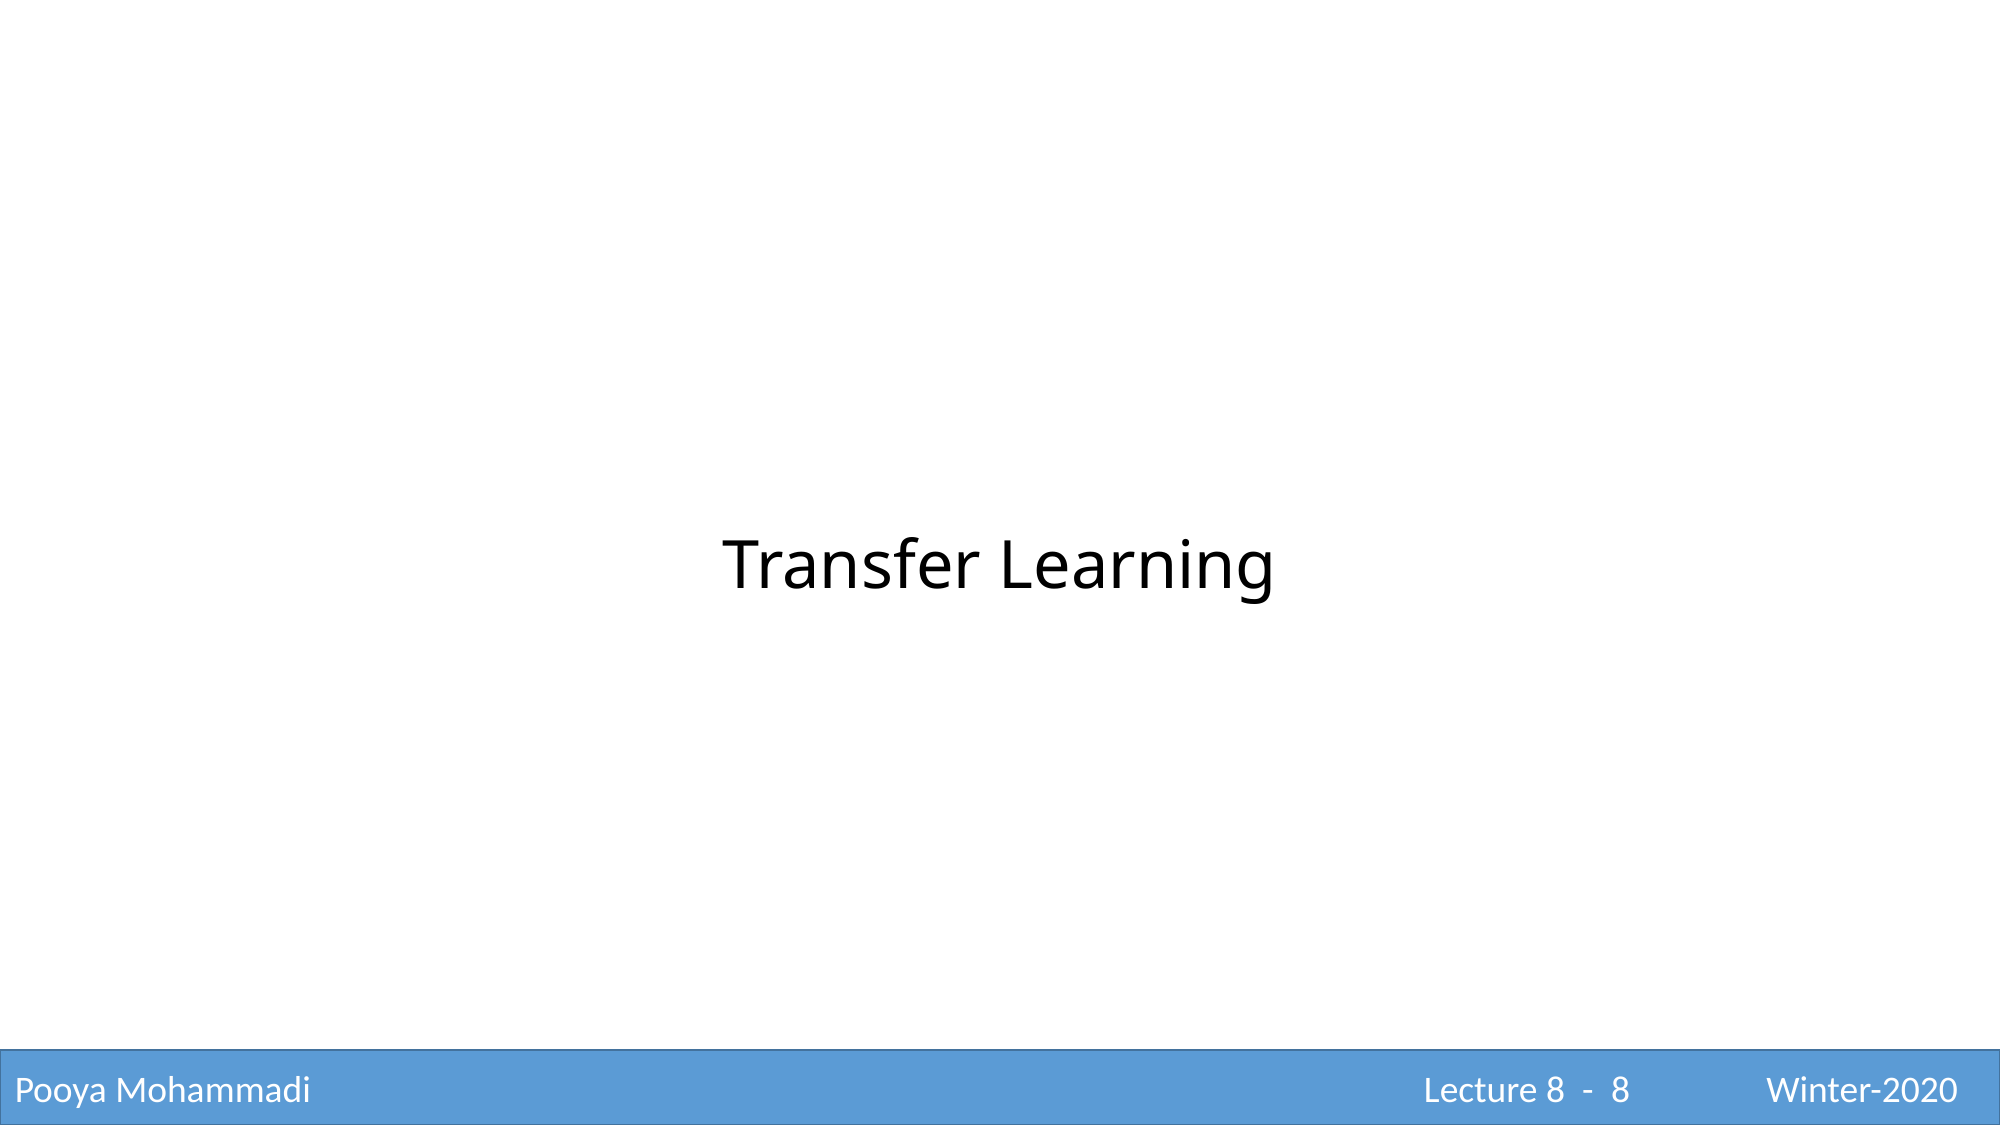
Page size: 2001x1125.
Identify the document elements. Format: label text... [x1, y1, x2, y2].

text_box Transfer Learning [707, 514, 1293, 610]
text_box Pooya Mohammadi Lecture 8 - 8 Winter-2020 [0, 1049, 2000, 1125]
